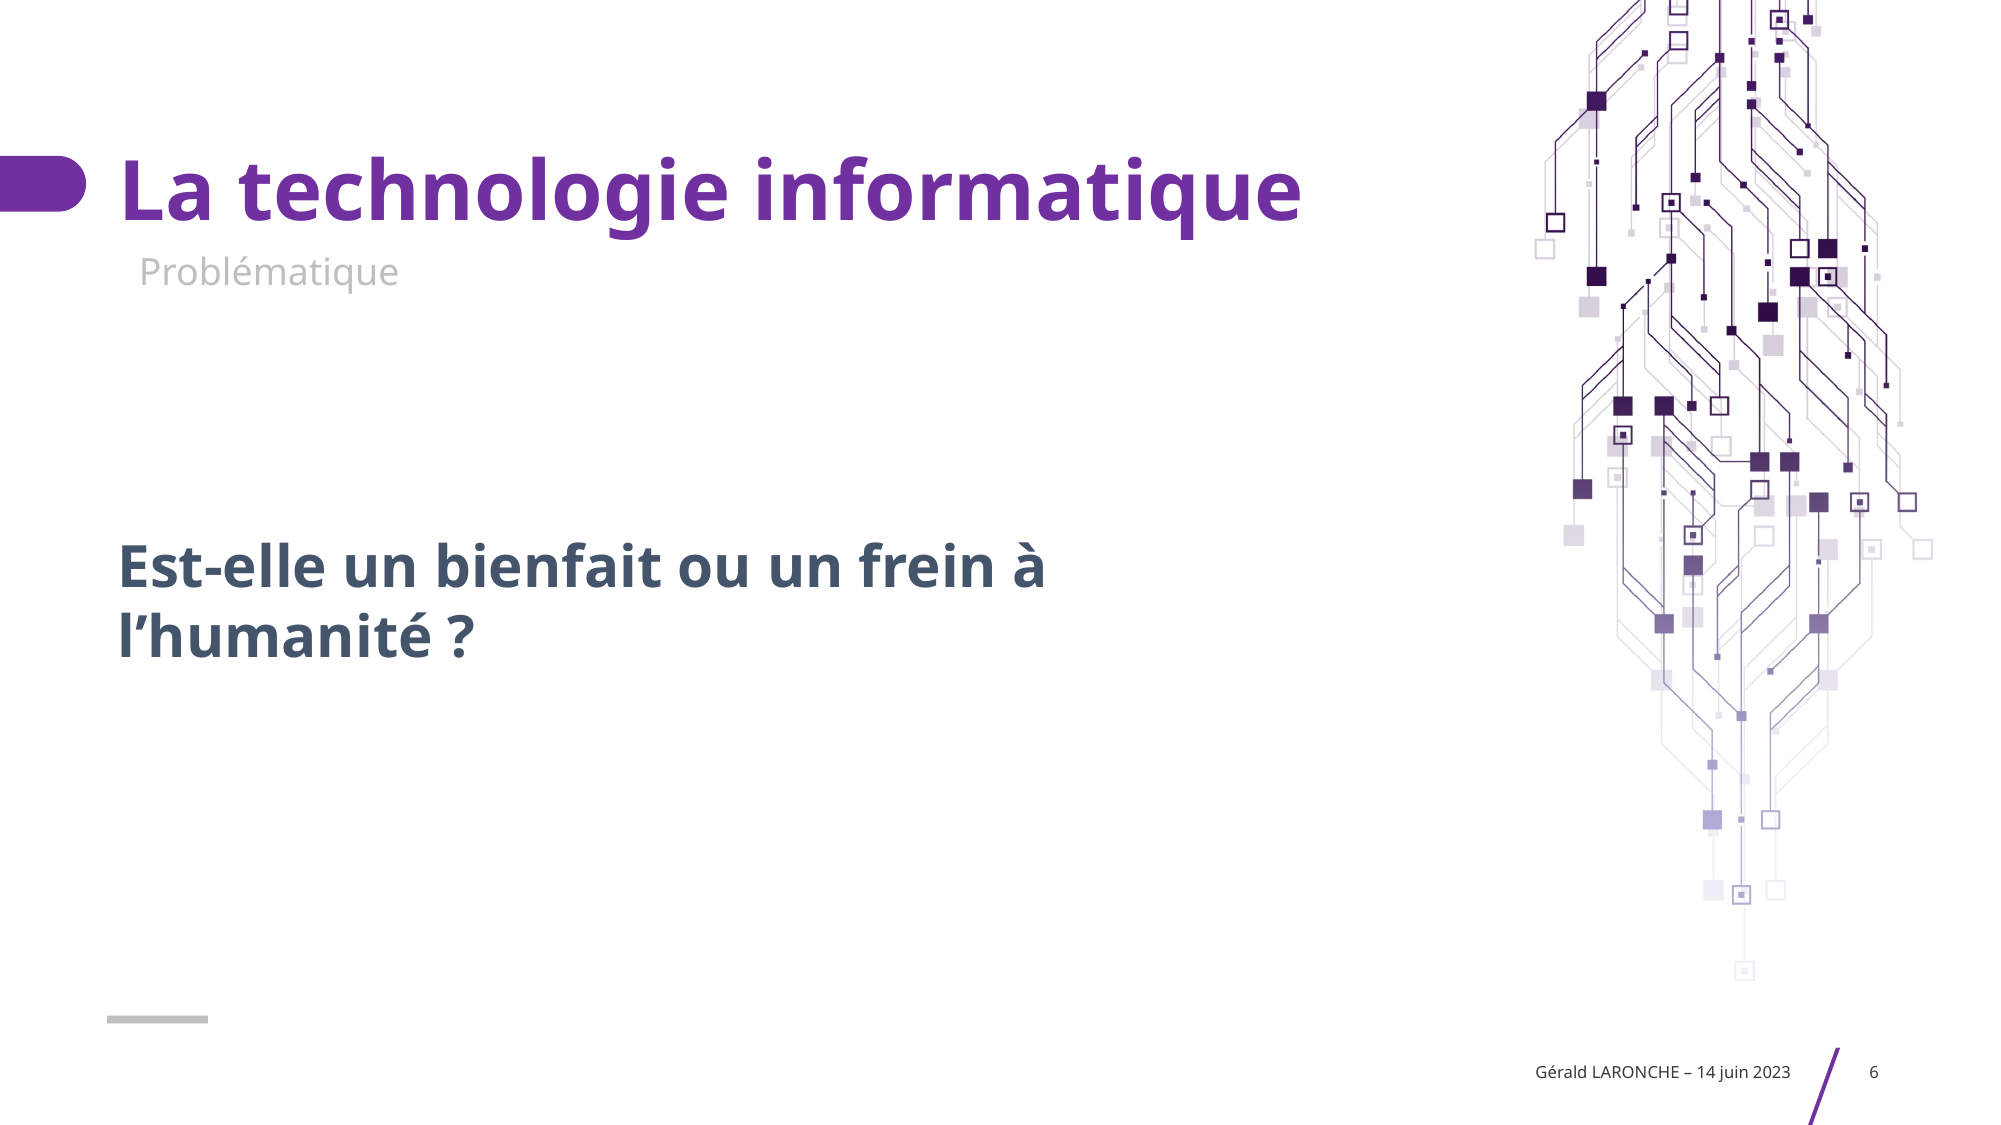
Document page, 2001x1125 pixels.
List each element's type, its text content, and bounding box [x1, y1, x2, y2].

text_box Est-elle un bienfait ou un frein à l’humanité ? [102, 522, 1294, 677]
text_box La technologie informatique [103, 130, 1429, 259]
picture [1464, 0, 1933, 980]
text_box Problématique [124, 218, 415, 301]
